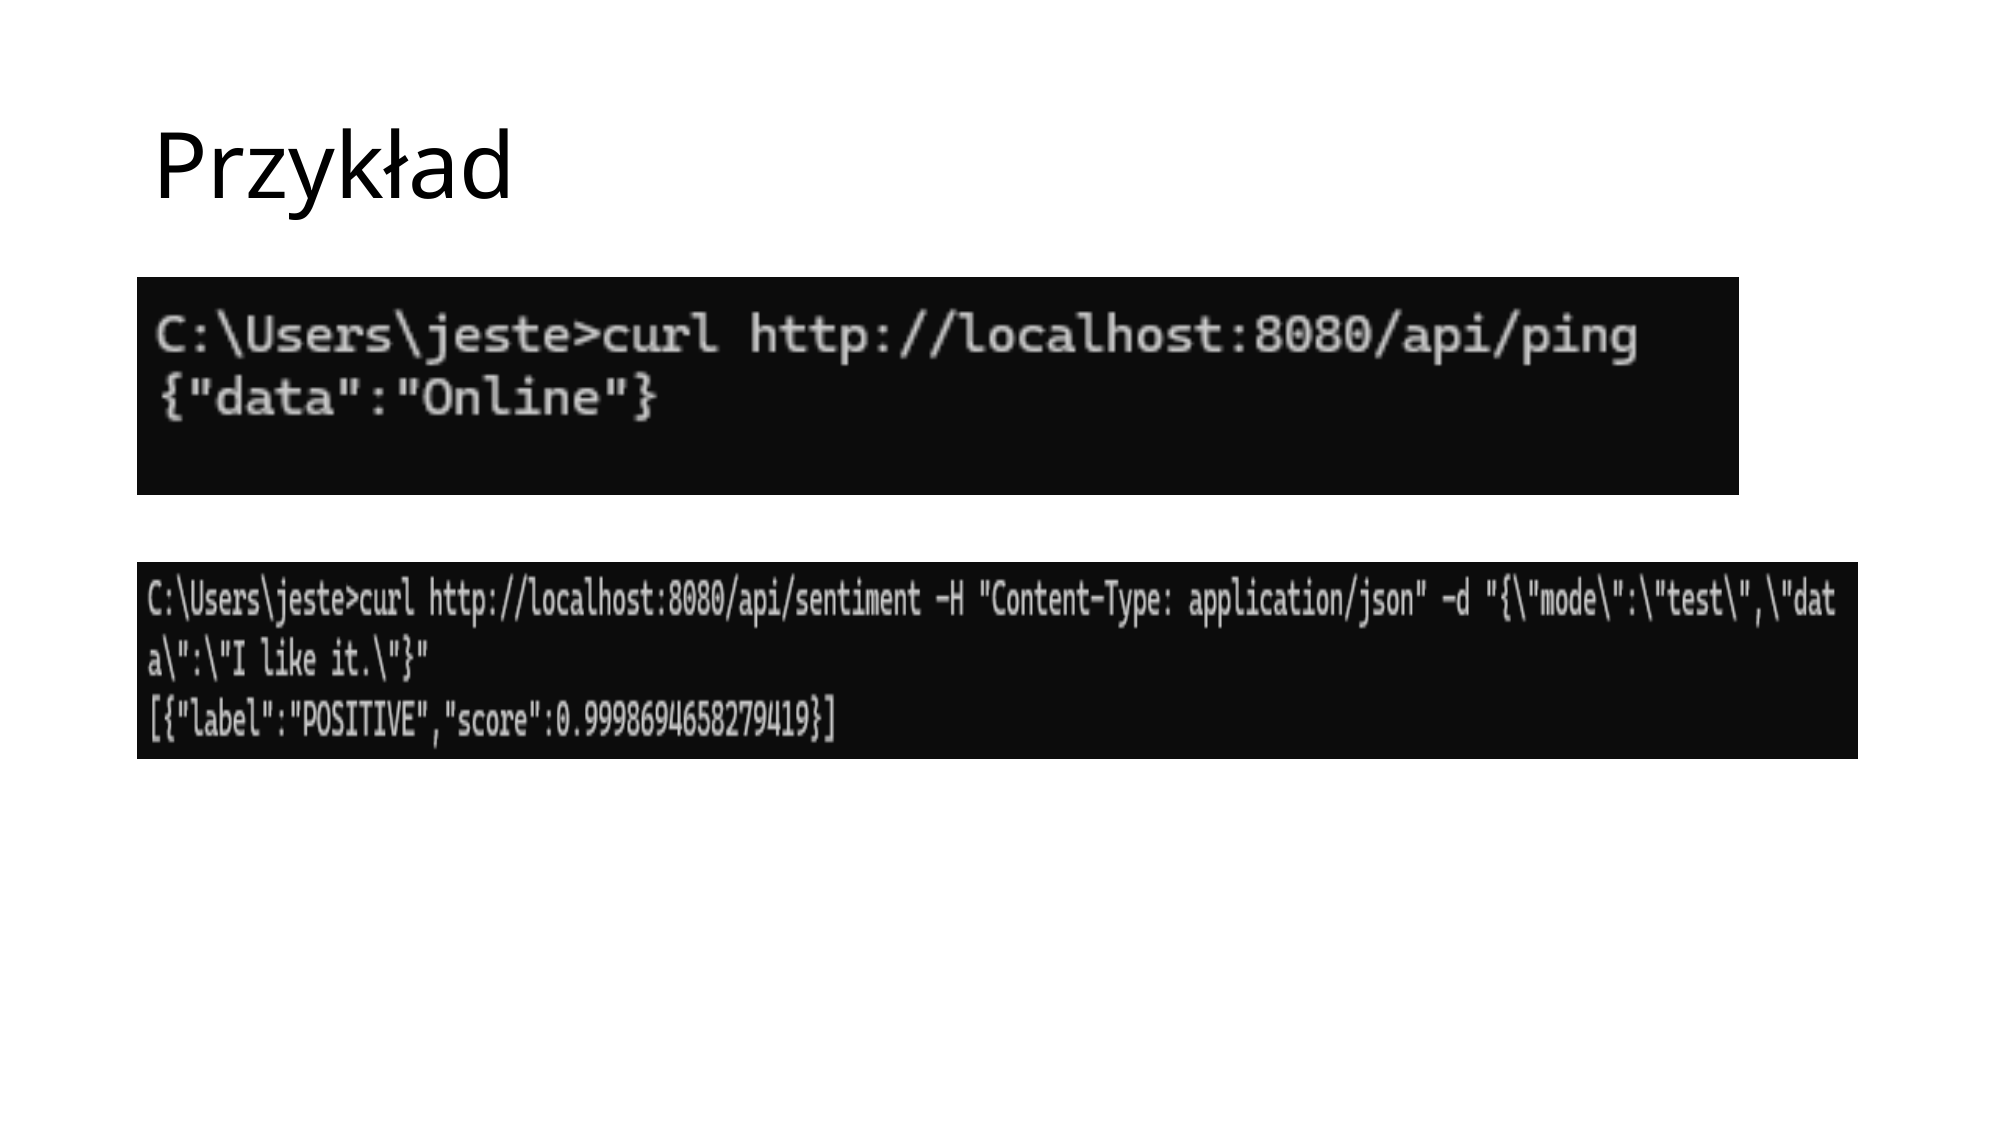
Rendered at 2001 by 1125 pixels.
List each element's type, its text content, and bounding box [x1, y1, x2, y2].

picture [136, 561, 1859, 760]
title Przykład [137, 59, 1863, 278]
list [136, 276, 1740, 496]
